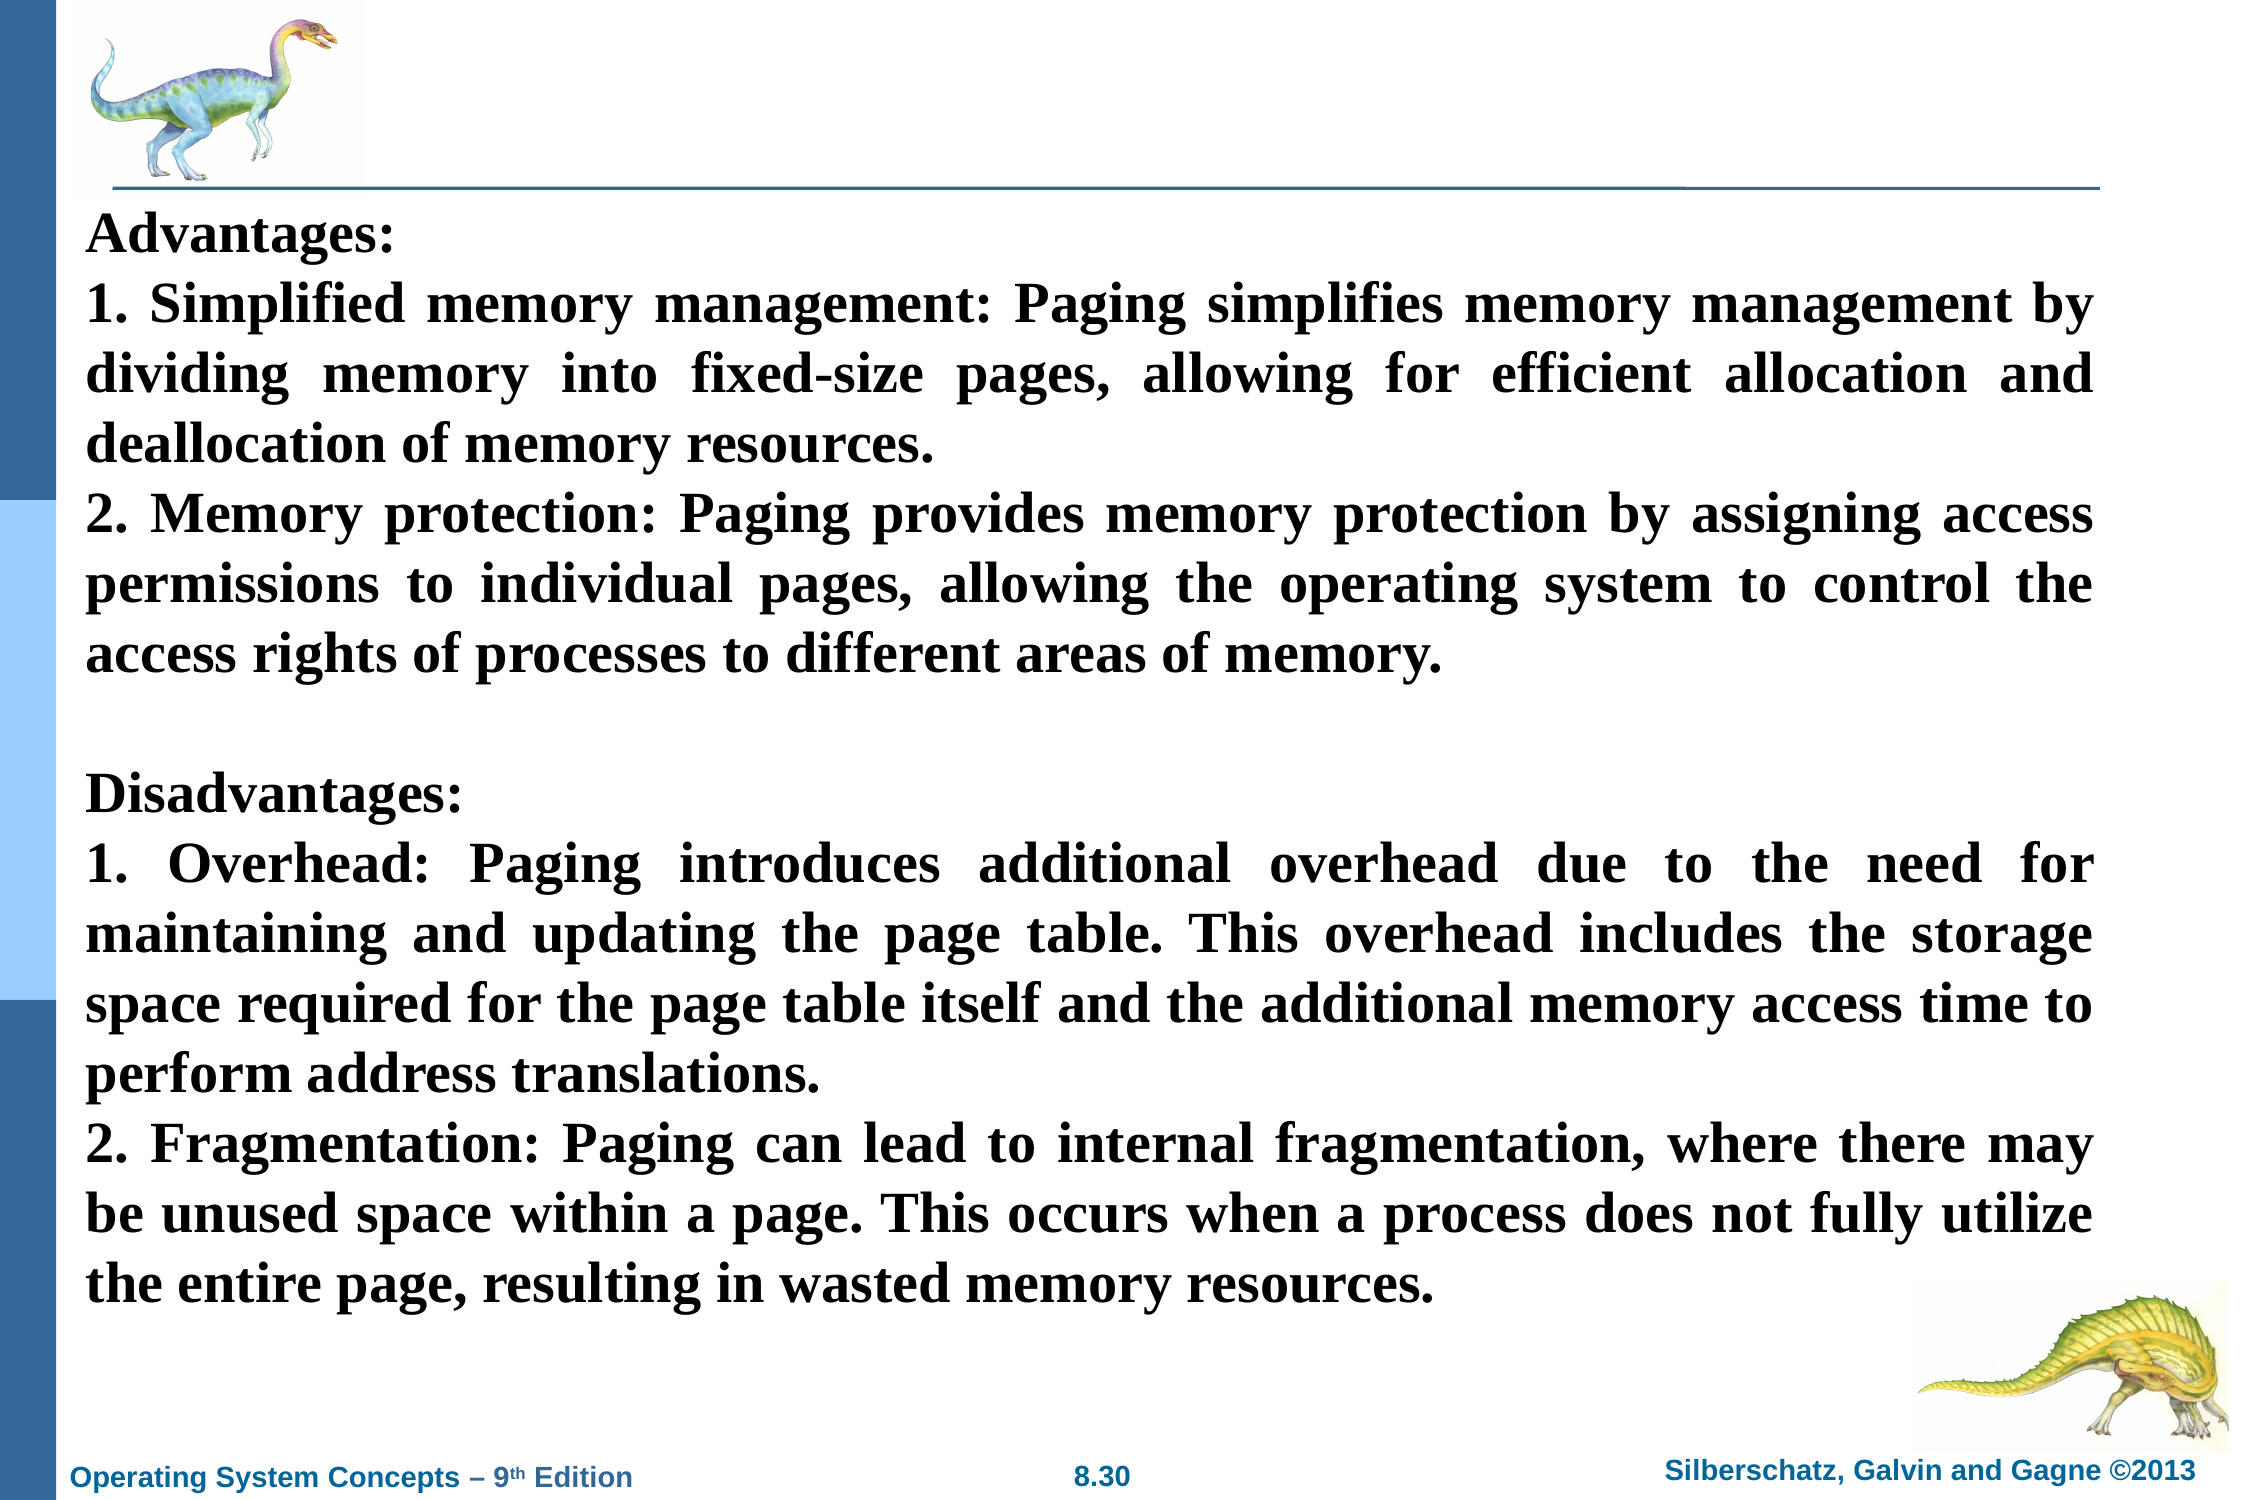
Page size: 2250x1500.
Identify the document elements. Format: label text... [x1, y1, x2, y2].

picture [1913, 1279, 2229, 1453]
text_box Advantages: 1. Simplified memory management: Paging simplifies memory management by dividing memory into fixed-size pages, allowing for efficient allocation and deallocation of memory resources. 2. Memory protection: Paging provides memory protection by assigning access permissions to individual pages, allowing the operating system to control the access rights of processes to different areas of memory. Disadvantages: 1. Overhead: Paging introduces additional overhead due to the need for maintaining and updating the page table. This overhead includes the storage space required for the page table itself and the additional memory access time to perform address translations. 2. Fragmentation: Paging can lead to internal fragmentation, where there may be unused space within a page. This occurs when a process does not fully utilize the entire page, resulting in wasted memory resources. [70, 186, 2111, 1322]
picture [70, 0, 365, 186]
